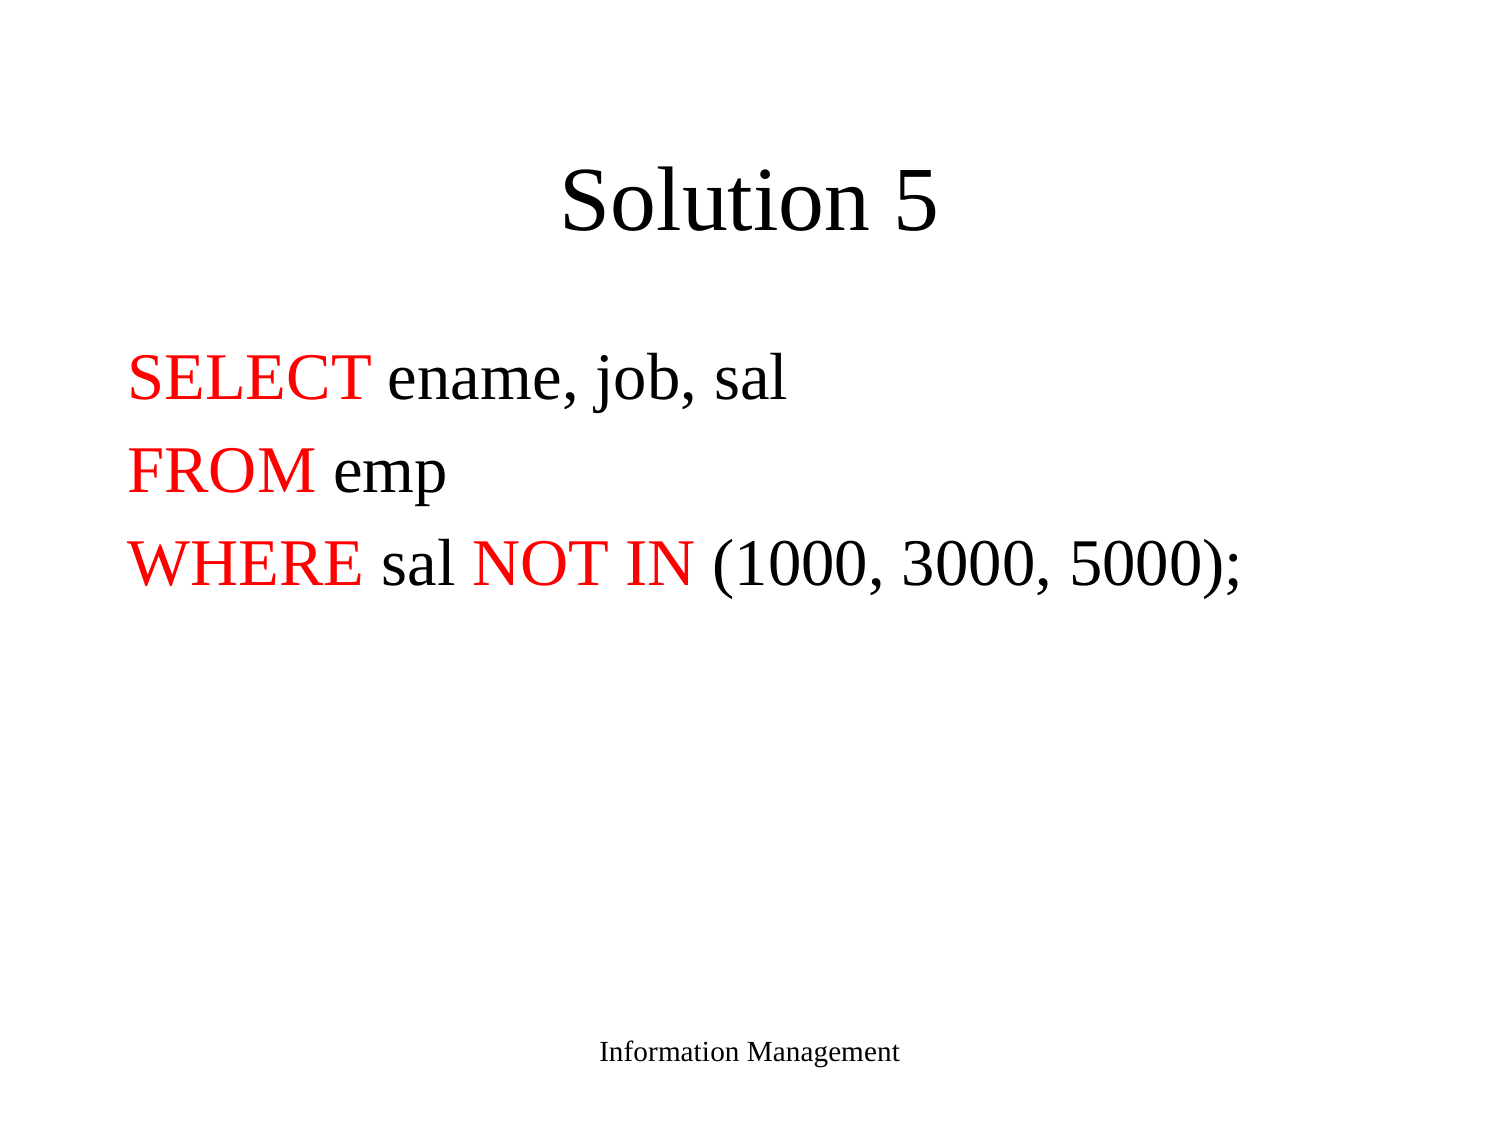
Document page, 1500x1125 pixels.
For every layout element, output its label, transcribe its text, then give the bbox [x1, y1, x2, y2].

title Solution 5 [112, 99, 1388, 288]
list SELECT ename, job, sal FROM emp WHERE sal NOT IN (1000, 3000, 5000); [112, 324, 1388, 1001]
footer Information Management [512, 1024, 988, 1101]
